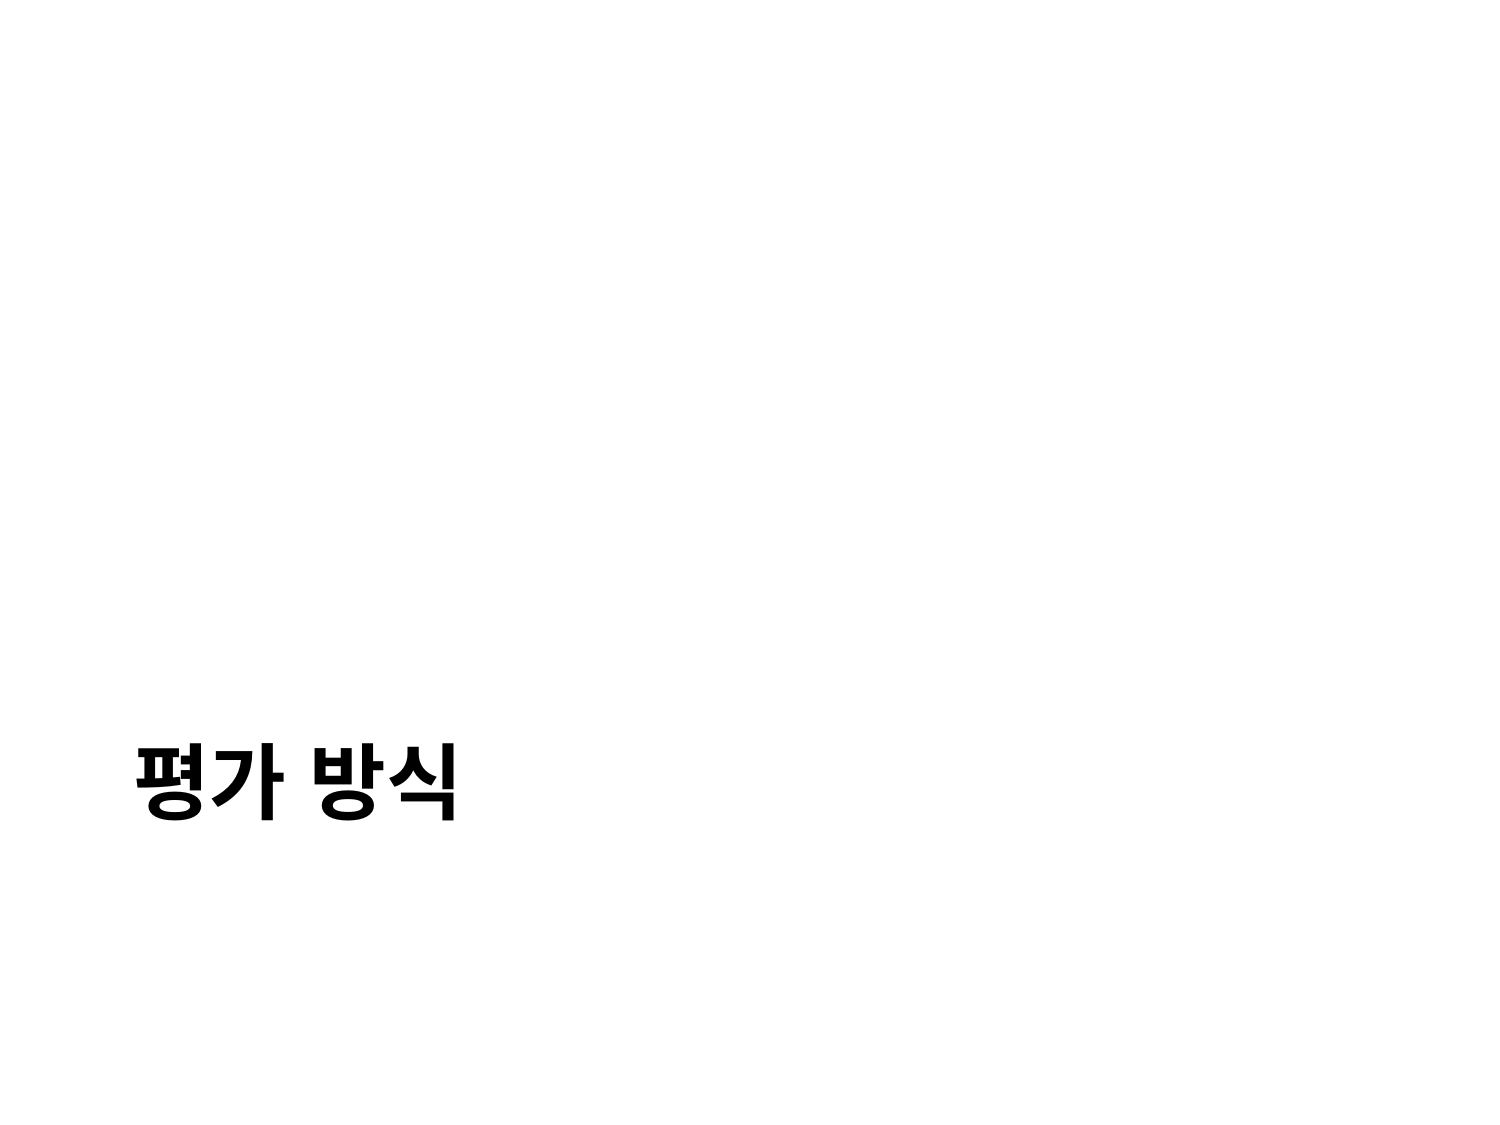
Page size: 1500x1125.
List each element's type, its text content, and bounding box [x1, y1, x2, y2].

title 평가 방식 [118, 722, 1394, 947]
